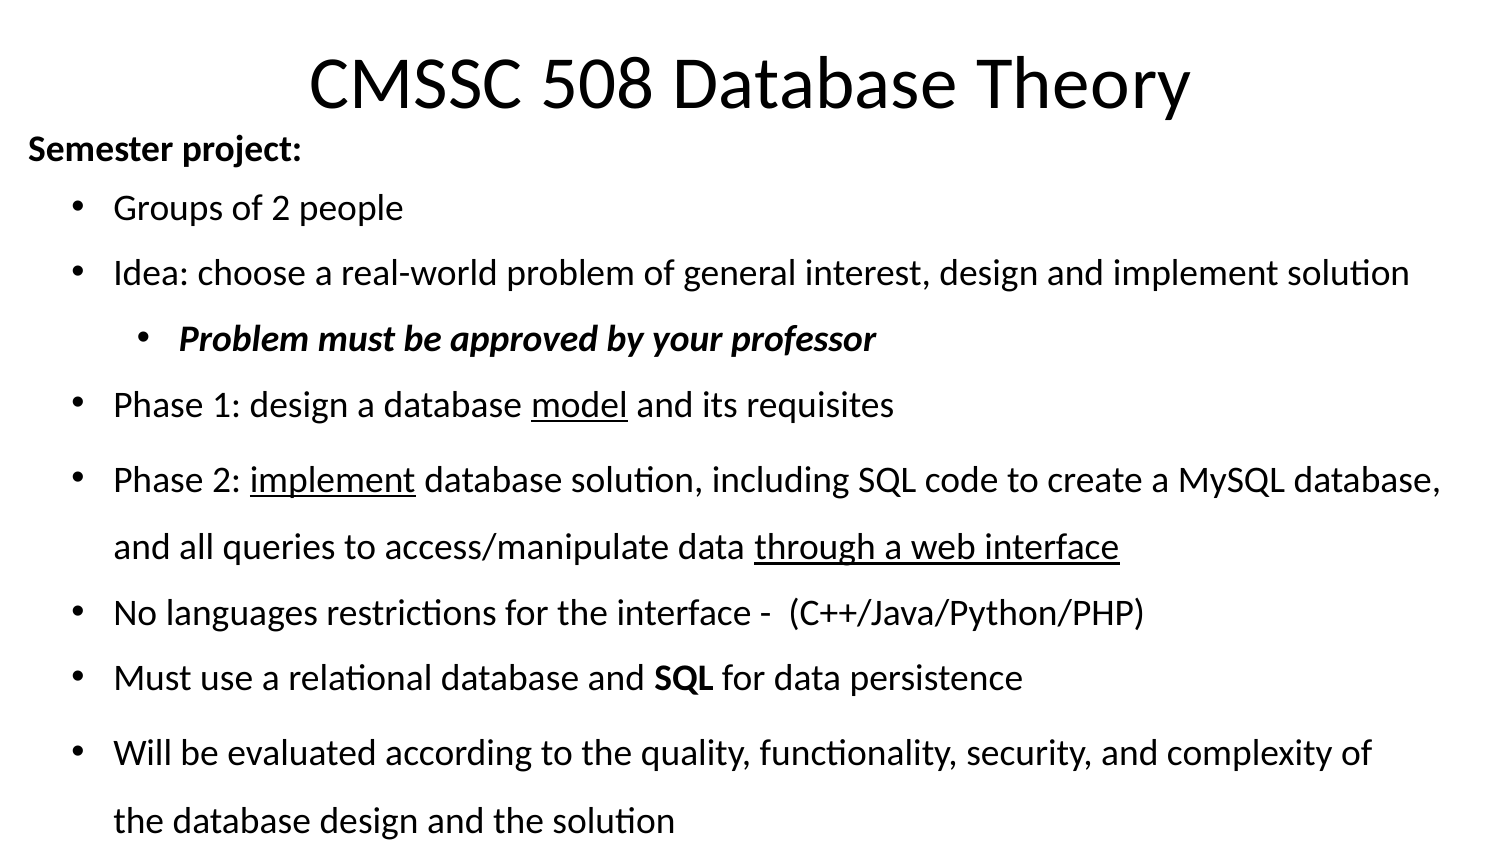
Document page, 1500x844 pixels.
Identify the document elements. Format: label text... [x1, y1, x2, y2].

list Semester project: Groups of 2 people Idea: choose a real-world problem of general interest, design and implement solution Problem must be approved by your professor Phase 1: design a database model and its requisites Phase 2: implement database solution, including SQL code to create a MySQL database, and all queries to access/manipulate data through a web interface No languages restrictions for the interface - (C++/Java/Python/PHP) Must use a relational database and SQL for data persistence Will be evaluated according to the quality, functionality, security, and complexity of the database design and the solution [28, 123, 1489, 841]
title CMSSC 508 Database Theory [243, 7, 1257, 123]
